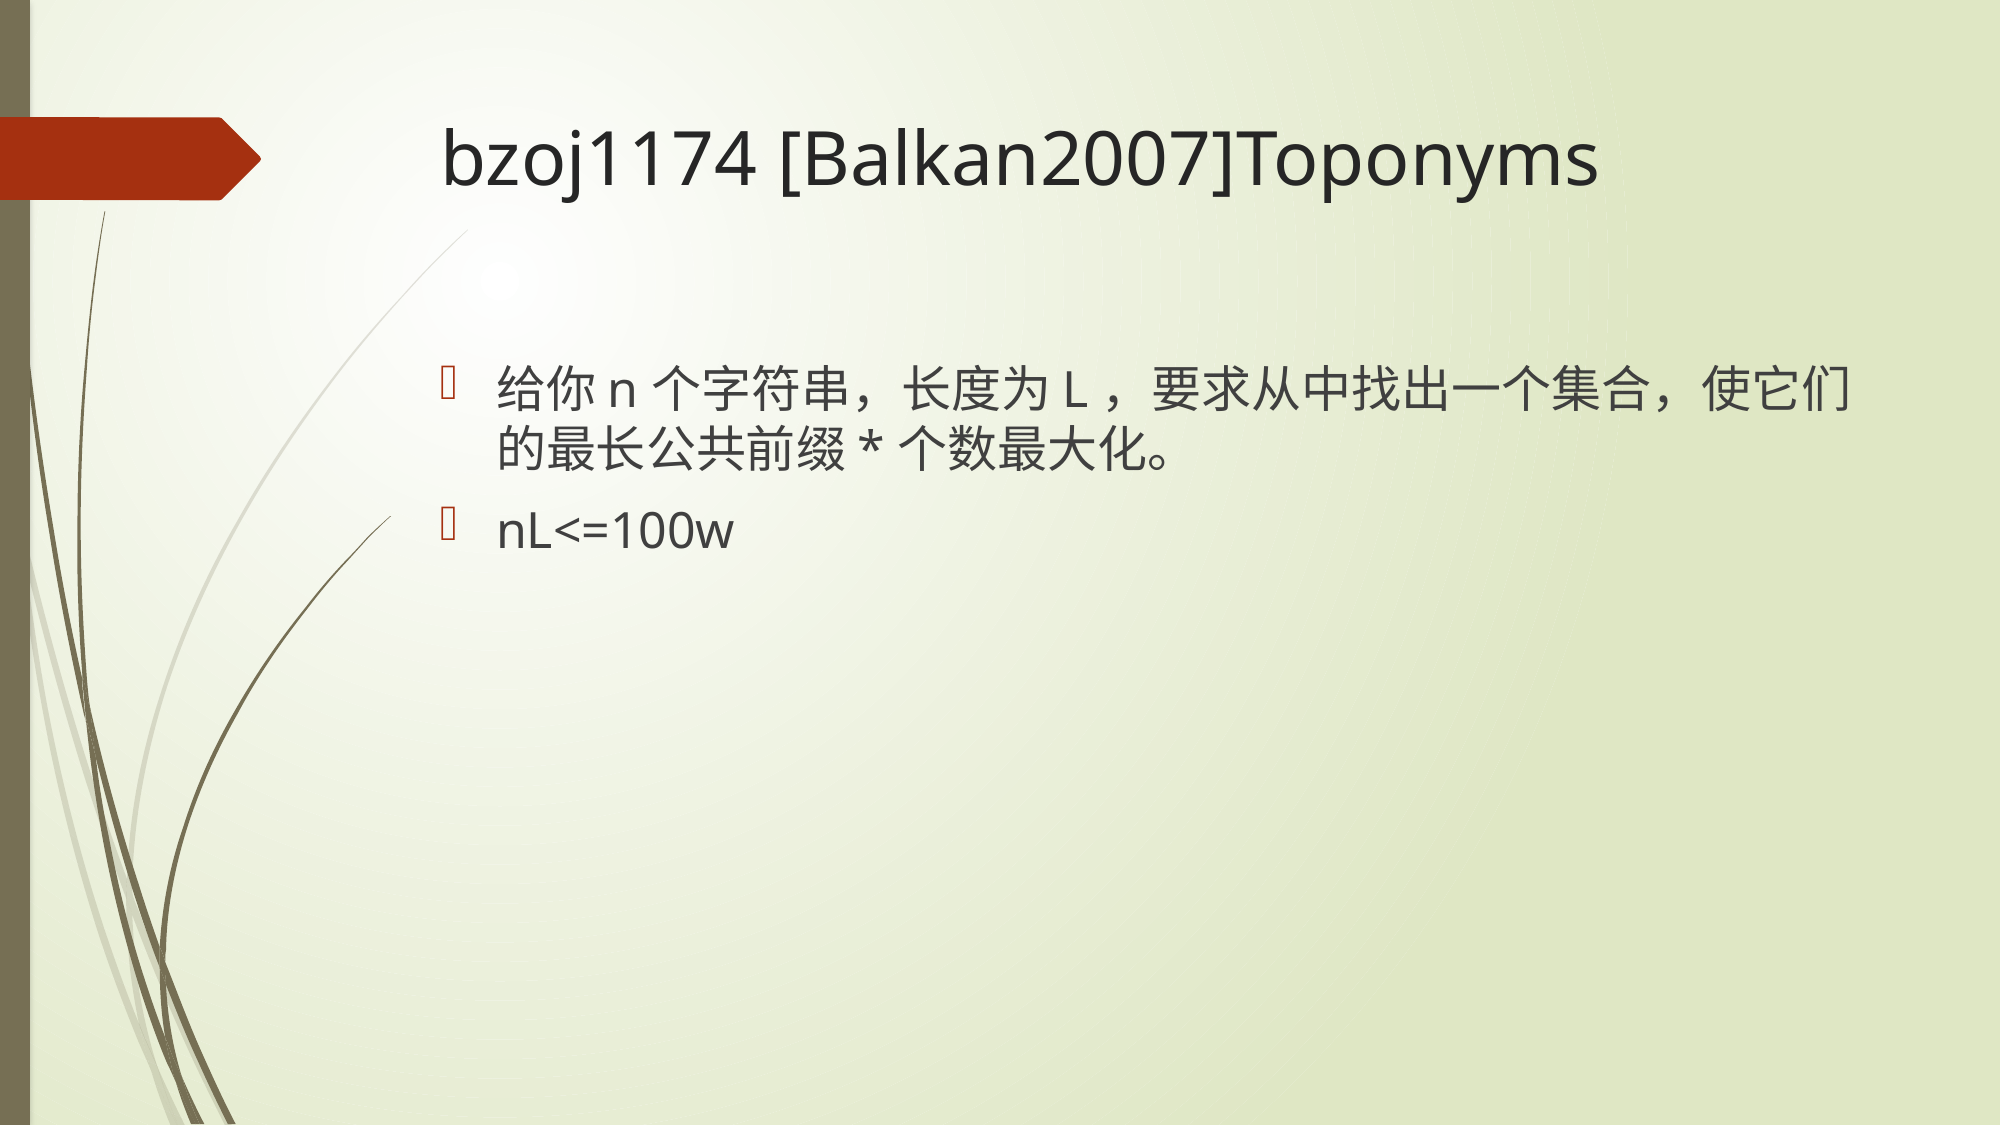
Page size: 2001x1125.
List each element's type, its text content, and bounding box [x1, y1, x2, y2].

list 给你n个字符串，长度为L，要求从中找出一个集合，使它们的最长公共前缀*个数最大化。 nL<=100w [424, 350, 1888, 970]
title bzoj1174 [Balkan2007]Toponyms [425, 102, 1888, 233]
